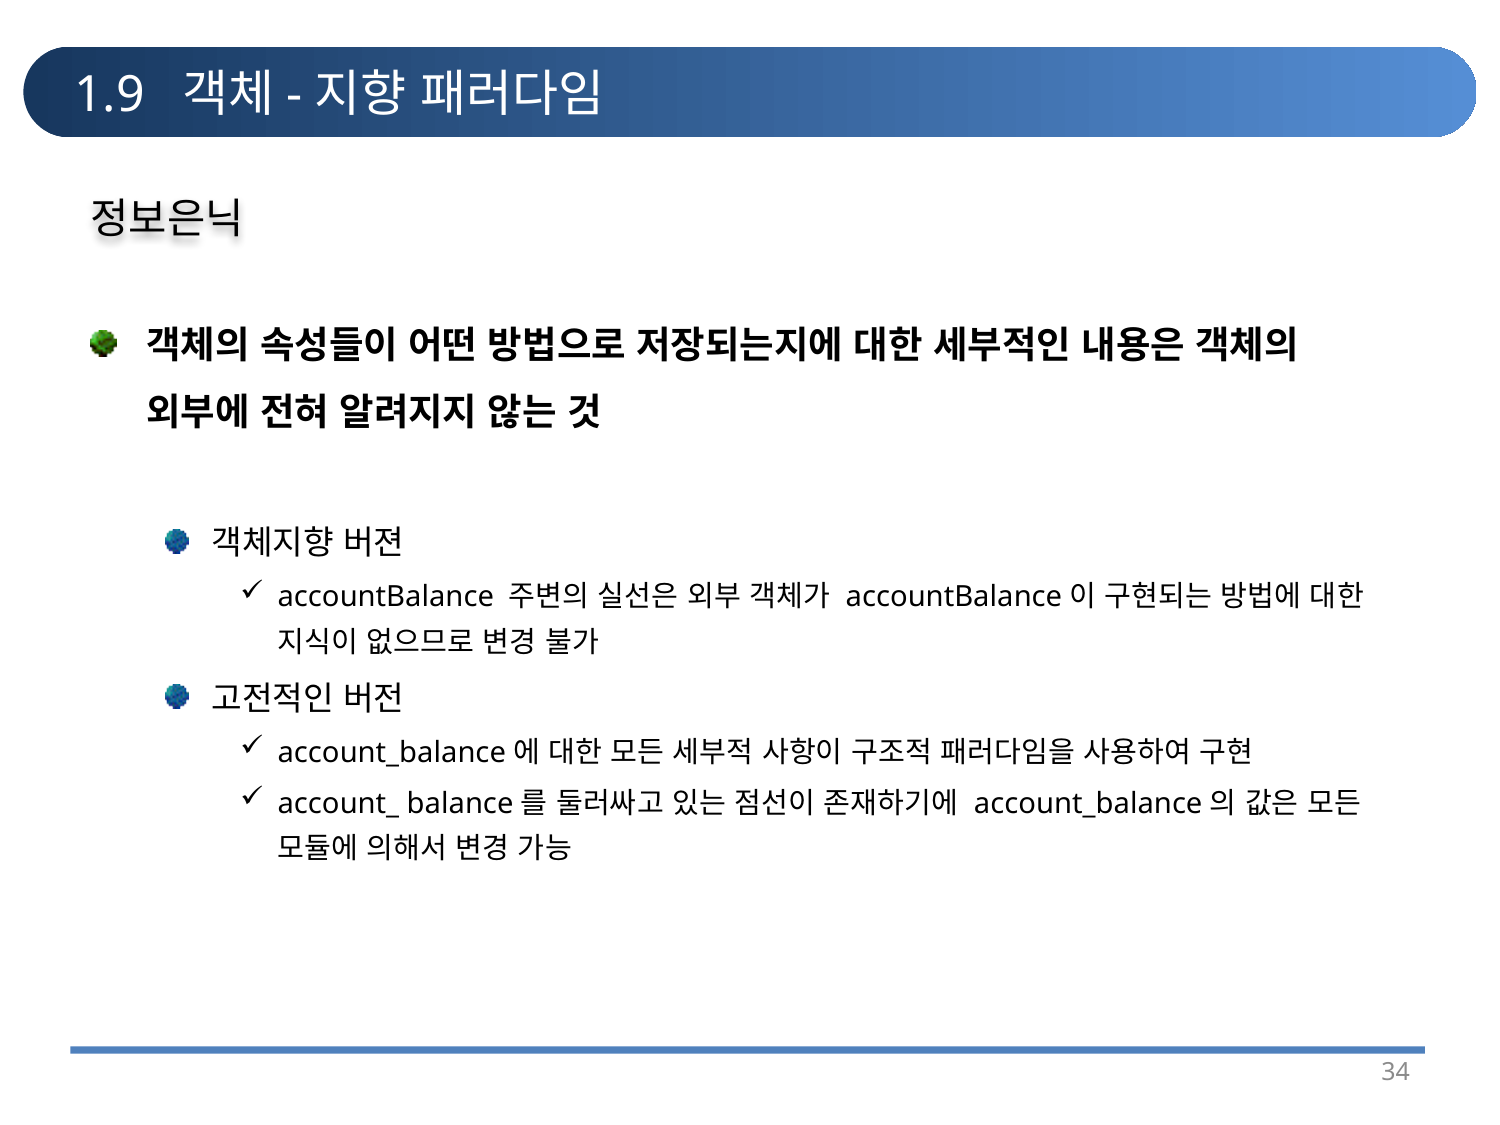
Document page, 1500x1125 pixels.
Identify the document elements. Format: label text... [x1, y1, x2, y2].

picture [90, 330, 117, 357]
slide_number 34 [1074, 1042, 1425, 1103]
text_box 정보은닉 [64, 184, 270, 250]
picture [165, 529, 189, 554]
title 1.9 객체-지향 패러다임 [59, 56, 1410, 126]
list 객체의 속성들이 어떤 방법으로 저장되는지에 대한 세부적인 내용은 객체의 외부에 전혀 알려지지 않는 것 객체지향 버젼 accountBalance 주변의 실선은 외부 객체가 accountBalance이 구현되는 방법에 대한 지식이 없으므로 변경 불가 고전적인 버전 account_balance에 대한 모든 세부적 사항이 구조적 패러다임을 사용하여 구현 account_ balance를 둘러싸고 있는 점선이 존재하기에 account_balance의 값은 모든 모듈에 의해서 변경 가능 [74, 290, 1426, 1006]
picture [165, 684, 189, 709]
